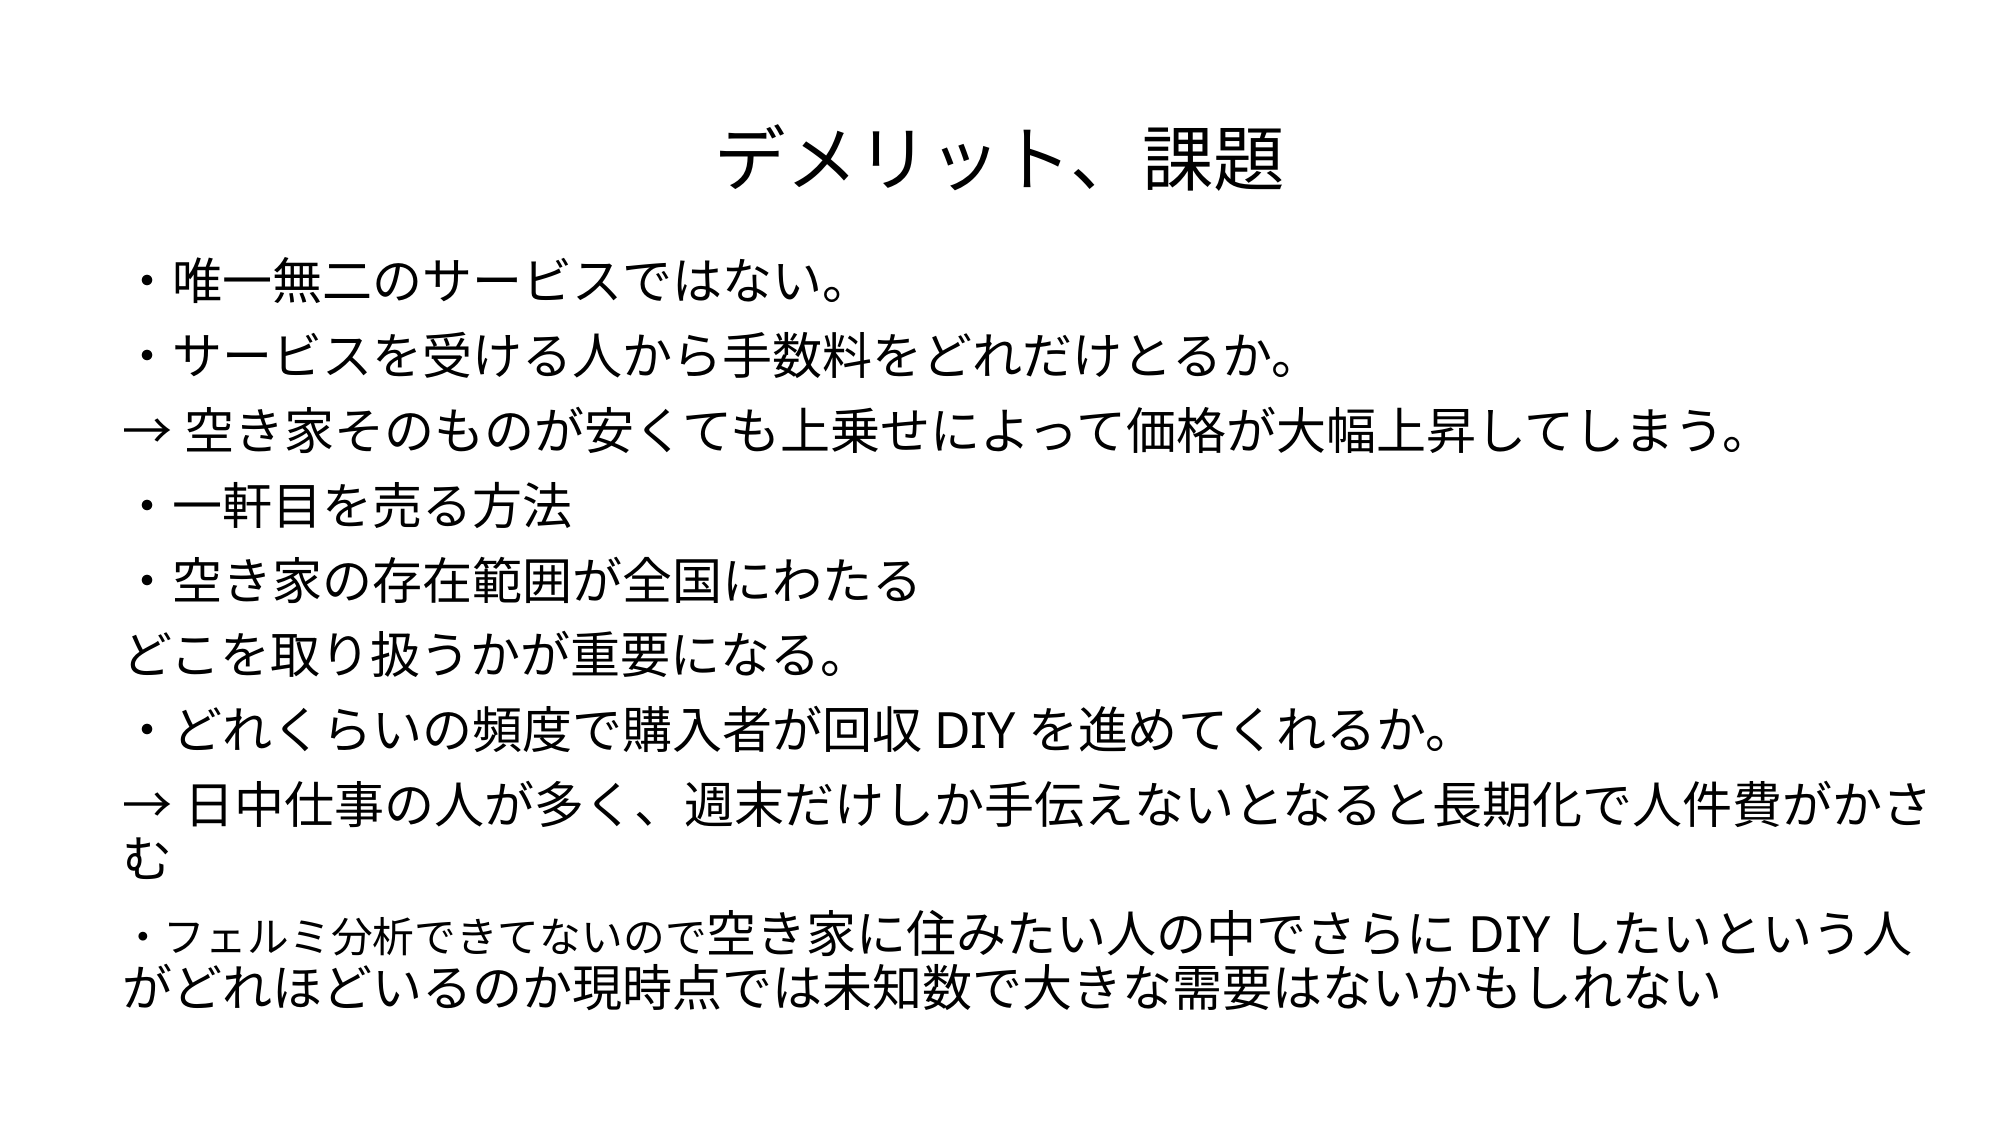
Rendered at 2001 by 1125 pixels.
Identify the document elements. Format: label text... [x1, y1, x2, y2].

list ・唯一無二のサービスではない。 ・サービスを受ける人から手数料をどれだけとるか。 →空き家そのものが安くても上乗せによって価格が大幅上昇してしまう。 ・一軒目を売る方法 ・空き家の存在範囲が全国にわたる どこを取り扱うかが重要になる。 ・どれくらいの頻度で購入者が回収DIYを進めてくれるか。 →日中仕事の人が多く、週末だけしか手伝えないとなると長期化で人件費がかさむ ・フェルミ分析できてないので空き家に住みたい人の中でさらにDIYしたいという人がどれほどいるのか現時点では未知数で大きな需要はないかもしれない [107, 249, 1968, 1125]
title デメリット、課題 [137, 116, 1863, 209]
